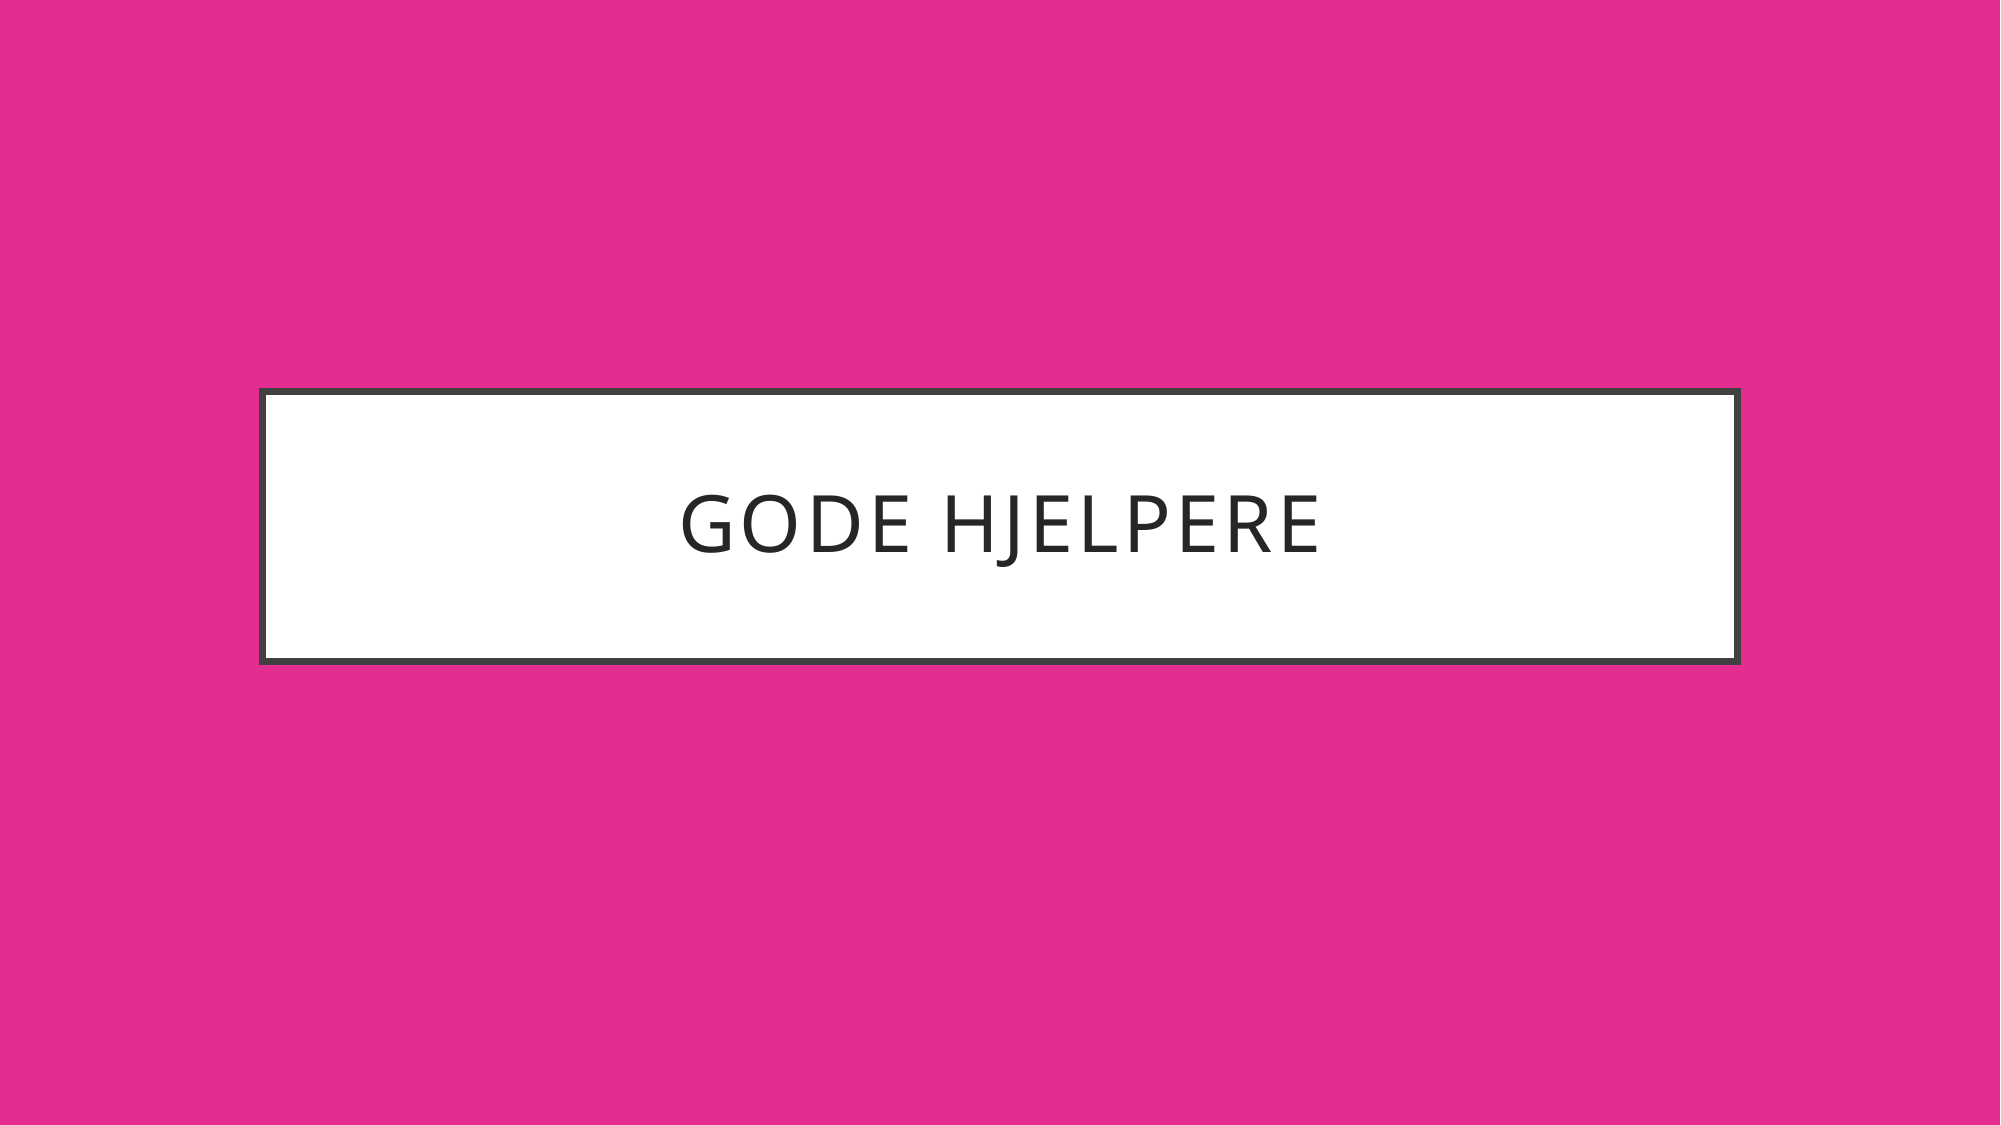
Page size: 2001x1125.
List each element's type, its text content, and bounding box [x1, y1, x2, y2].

title Gode hjelpere [259, 388, 1741, 665]
